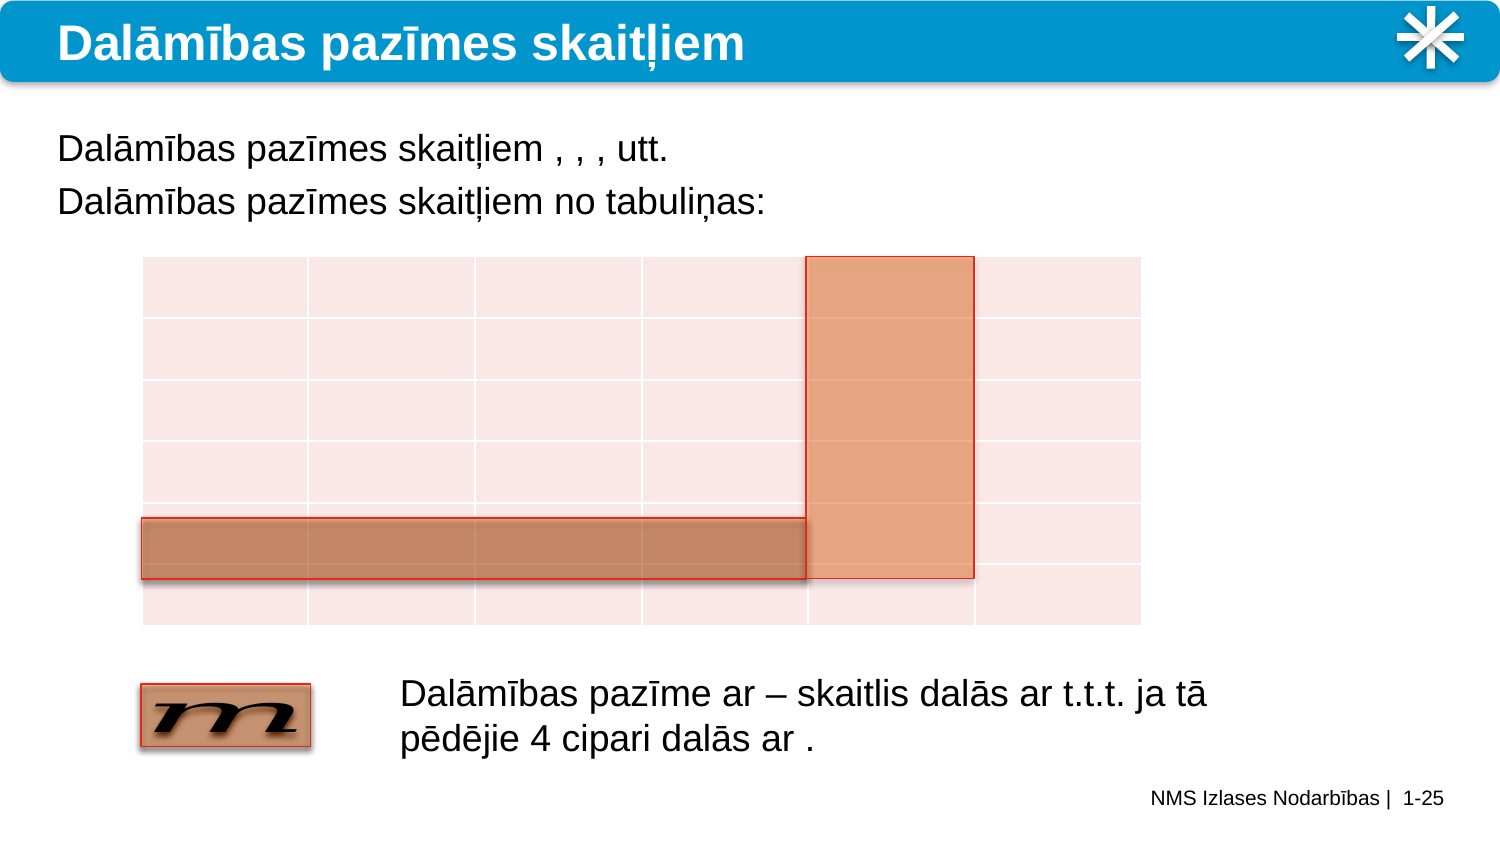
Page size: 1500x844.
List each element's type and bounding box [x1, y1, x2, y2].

text_box [805, 256, 975, 579]
text_box [141, 517, 800, 580]
